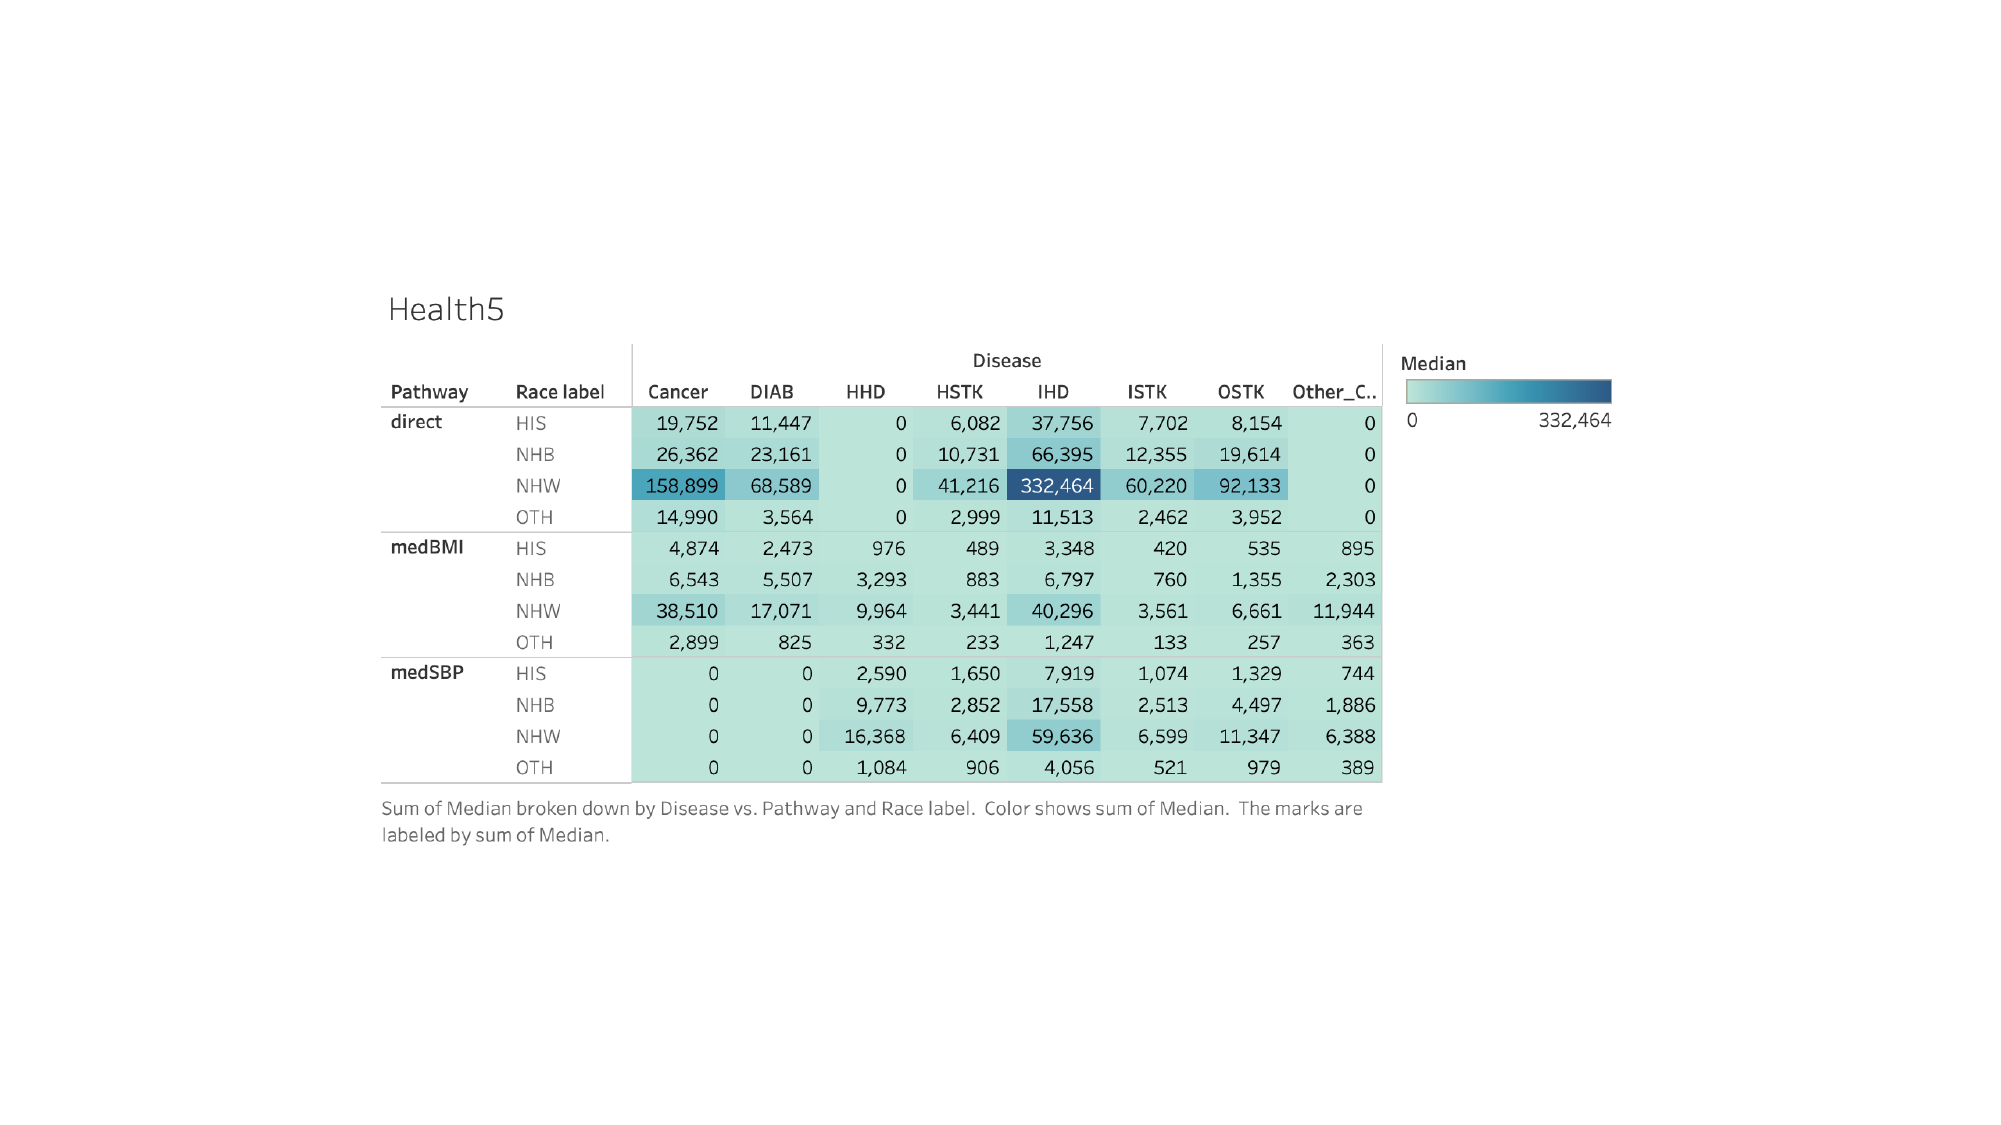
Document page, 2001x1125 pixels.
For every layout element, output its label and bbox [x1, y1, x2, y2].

picture [381, 276, 1619, 849]
